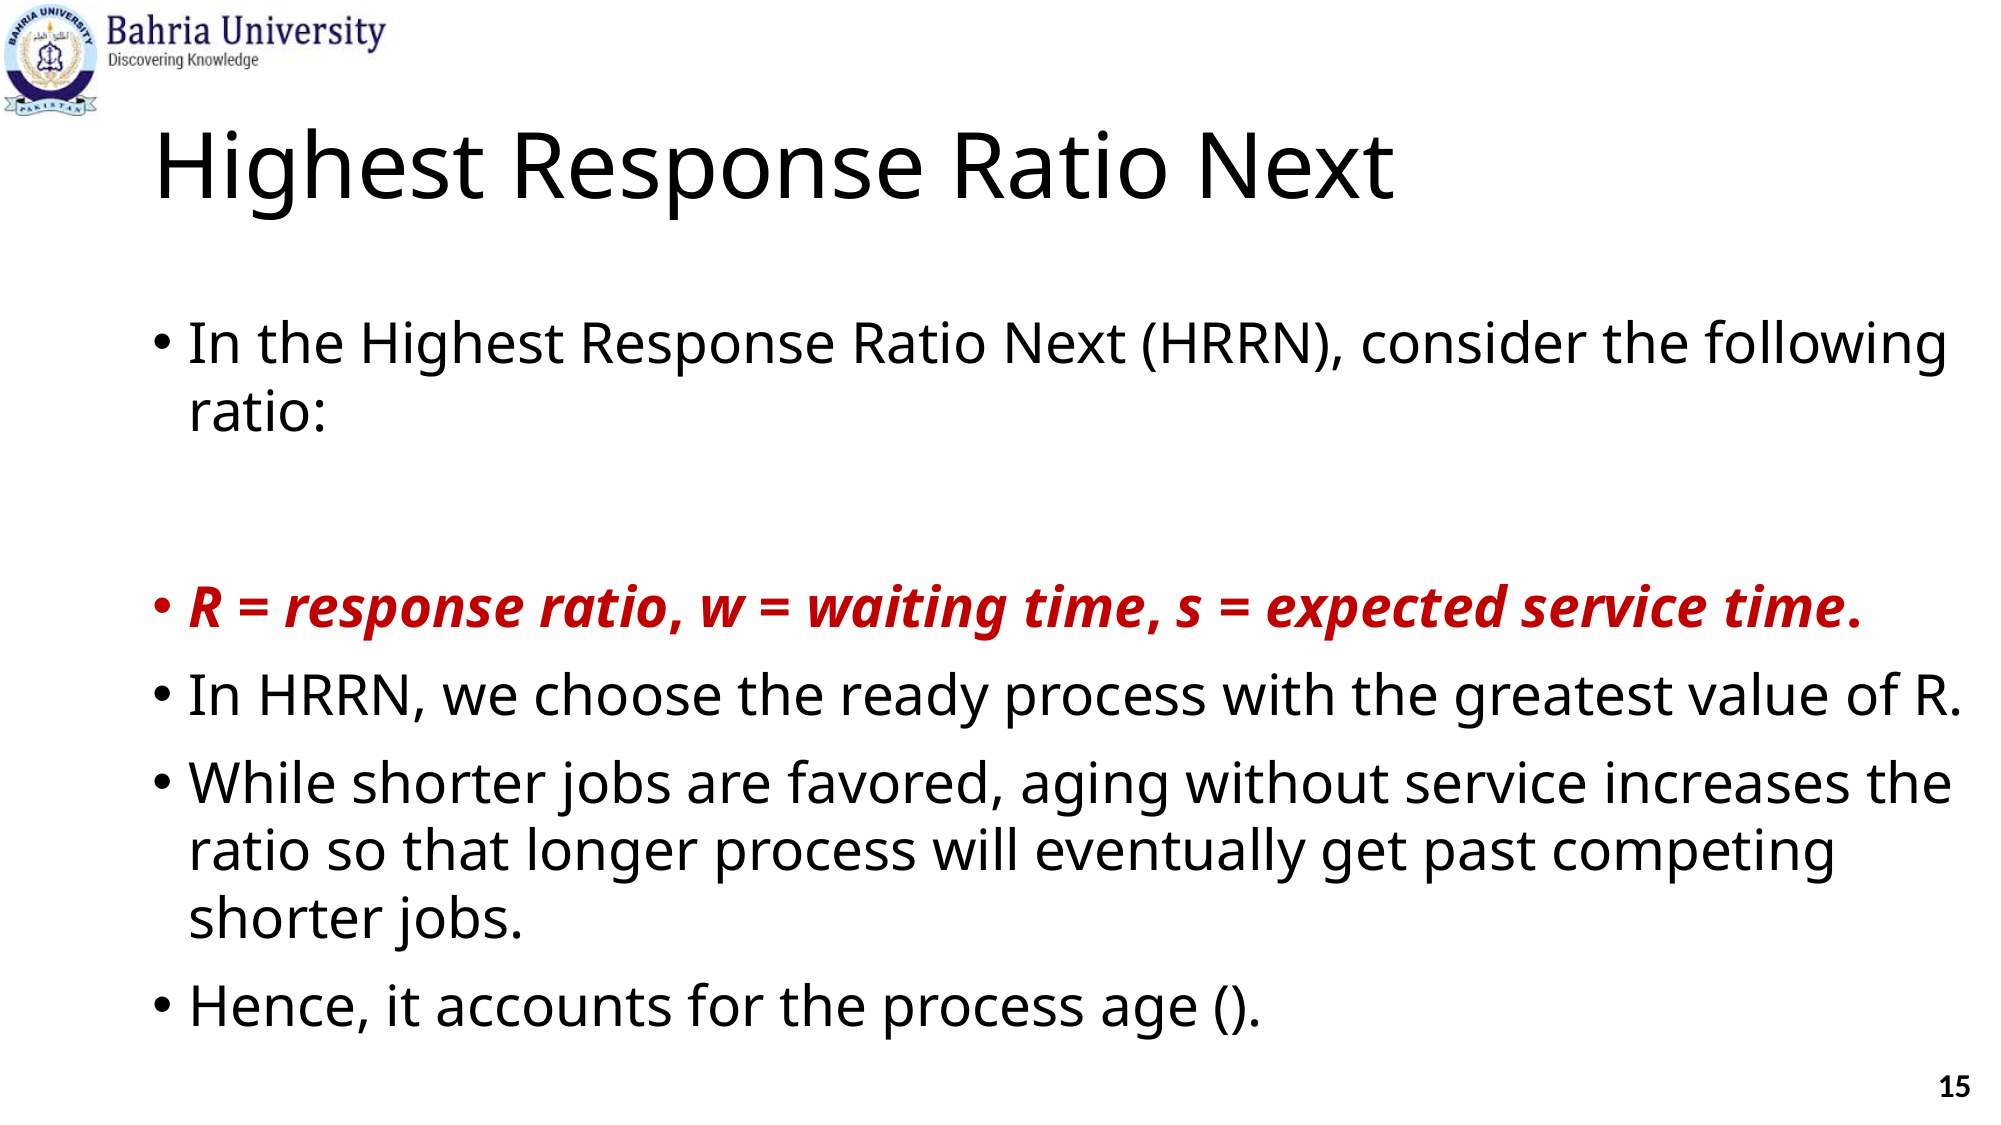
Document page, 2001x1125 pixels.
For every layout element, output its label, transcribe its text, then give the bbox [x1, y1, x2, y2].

title Highest Response Ratio Next [137, 59, 1863, 278]
picture [4, 4, 400, 116]
slide_number 15 [1536, 1054, 1987, 1115]
